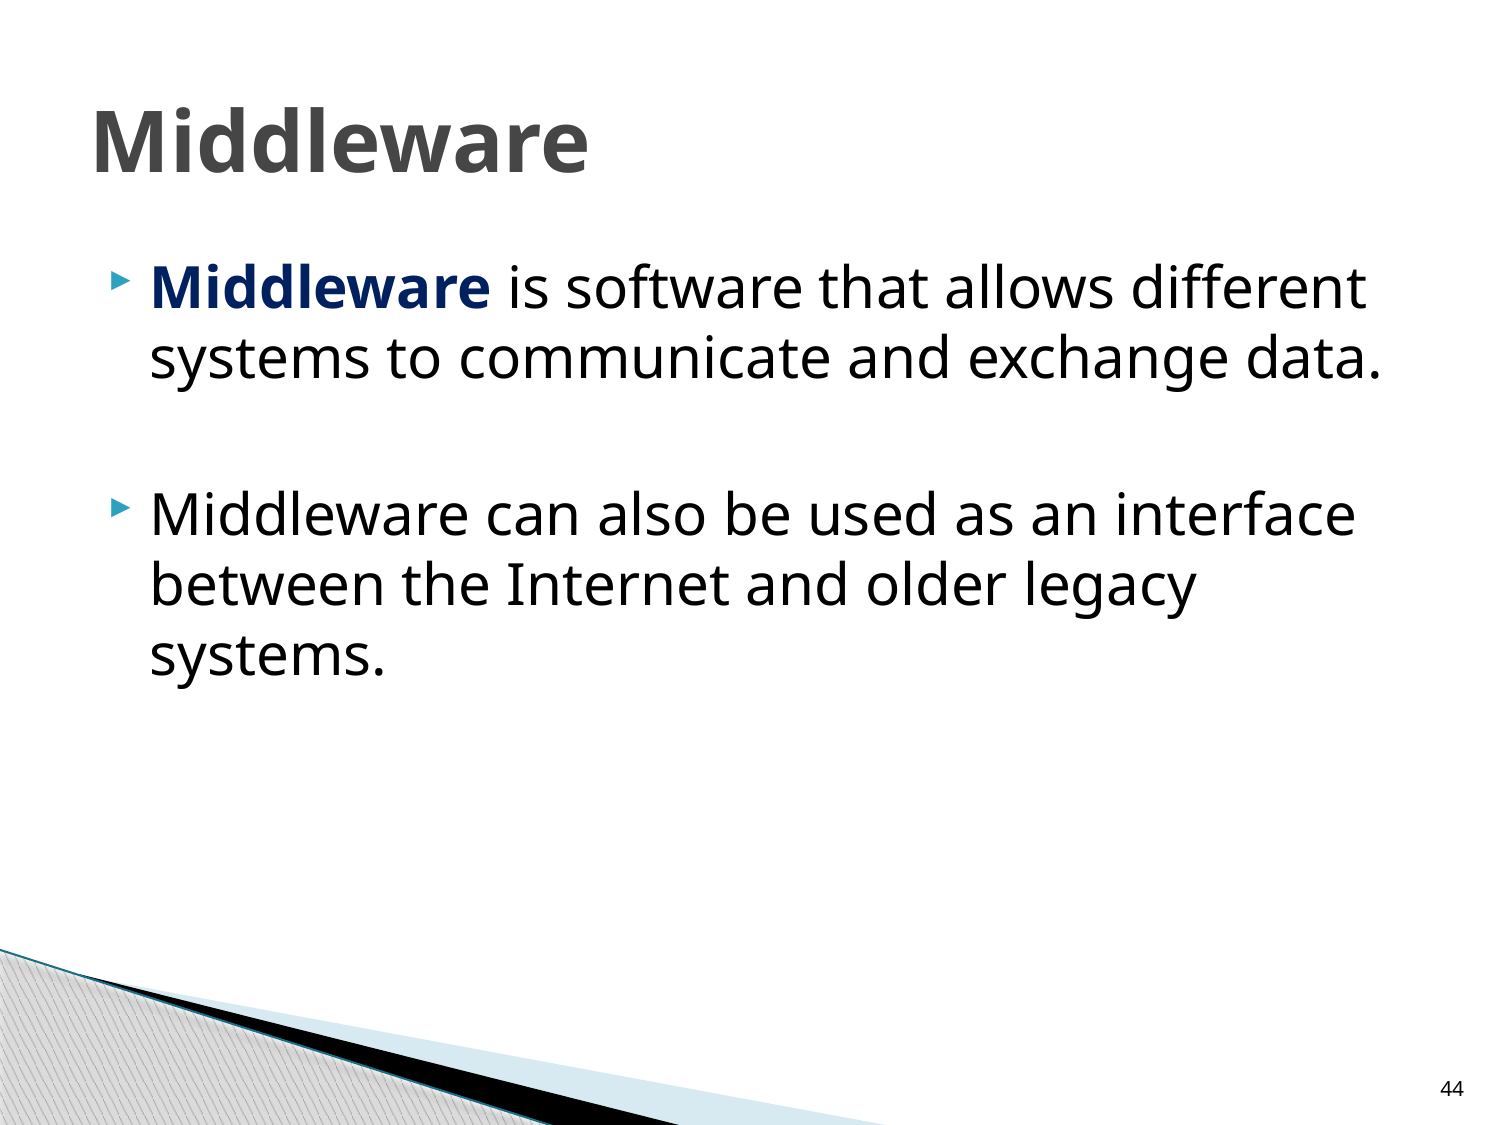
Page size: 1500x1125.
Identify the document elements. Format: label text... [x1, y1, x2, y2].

title Middleware [75, 45, 1425, 233]
slide_number 44 [1418, 1051, 1479, 1112]
list Middleware is software that allows different systems to communicate and exchange data. Middleware can also be used as an interface between the Internet and older legacy systems. [74, 242, 1426, 986]
